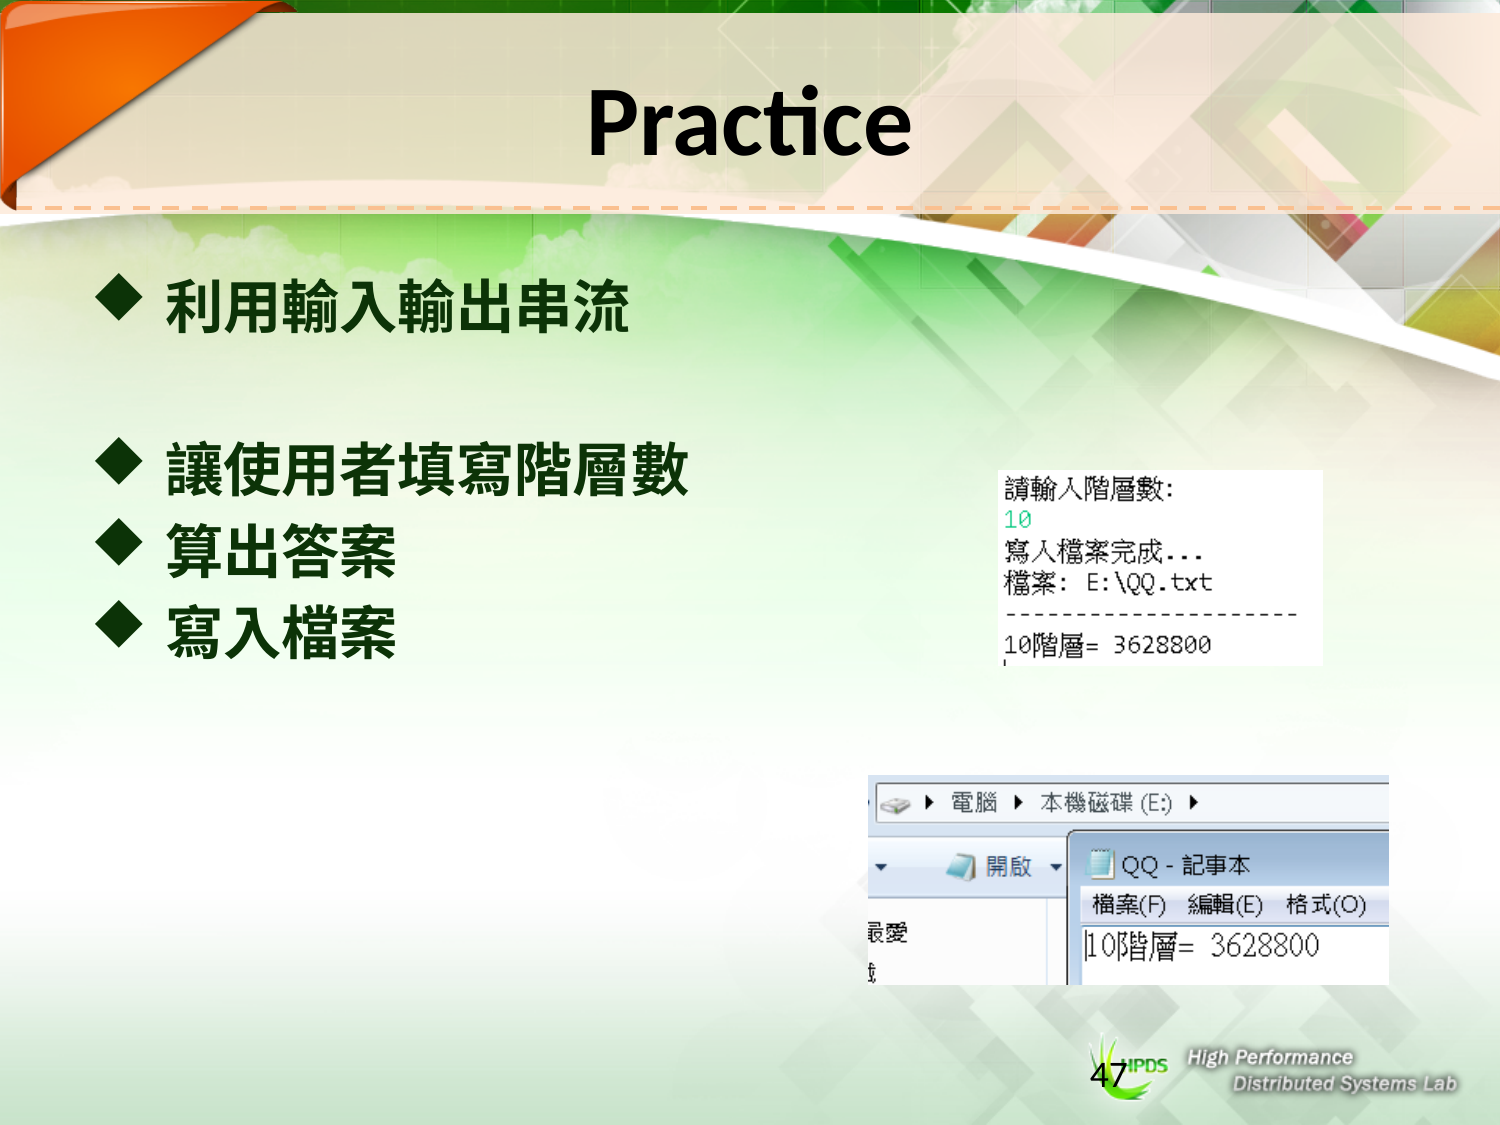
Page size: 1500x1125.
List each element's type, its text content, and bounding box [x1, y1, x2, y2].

text_box [64, 227, 1342, 1083]
text_box [312, 11, 1500, 207]
text_box Practice [312, 48, 1436, 183]
picture [0, 0, 1500, 1125]
list 利用輸入輸出串流 讓使用者填寫階層數 算出答案 寫入檔案 [75, 262, 1425, 1024]
slide_number 47 [1074, 1042, 1425, 1103]
